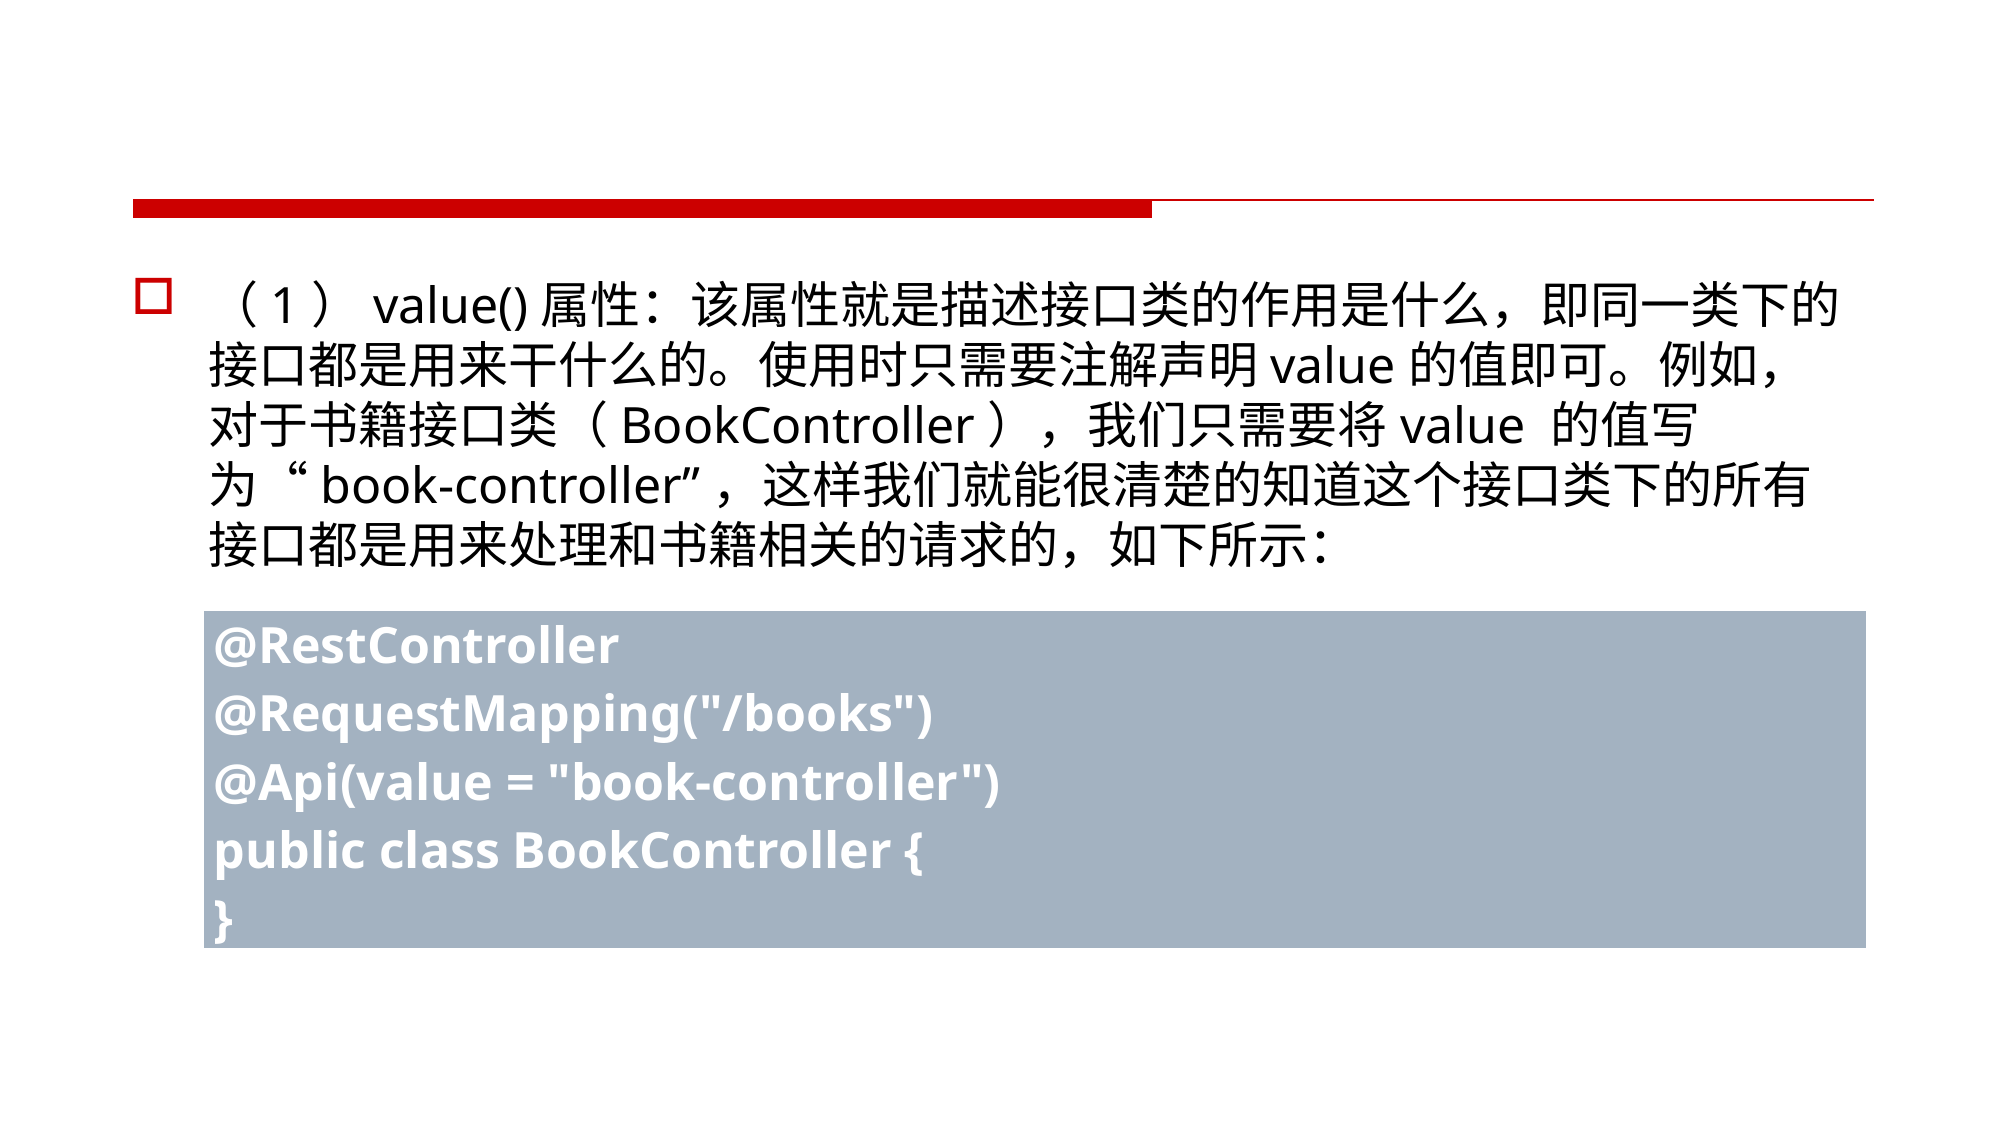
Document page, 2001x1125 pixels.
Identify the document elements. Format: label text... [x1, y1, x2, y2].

list （1）value()属性：该属性就是描述接口类的作用是什么，即同一类下的接口都是用来干什么的。使用时只需要注解声明value的值即可。例如，对于书籍接口类（BookController），我们只需要将value 的值写为“book-controller”，这样我们就能很清楚的知道这个接口类下的所有接口都是用来处理和书籍相关的请求的，如下所示： [116, 265, 1867, 885]
table_header @RestController @RequestMapping("/books") @Api(value = "book-controller") public class BookController { } [204, 611, 1866, 948]
